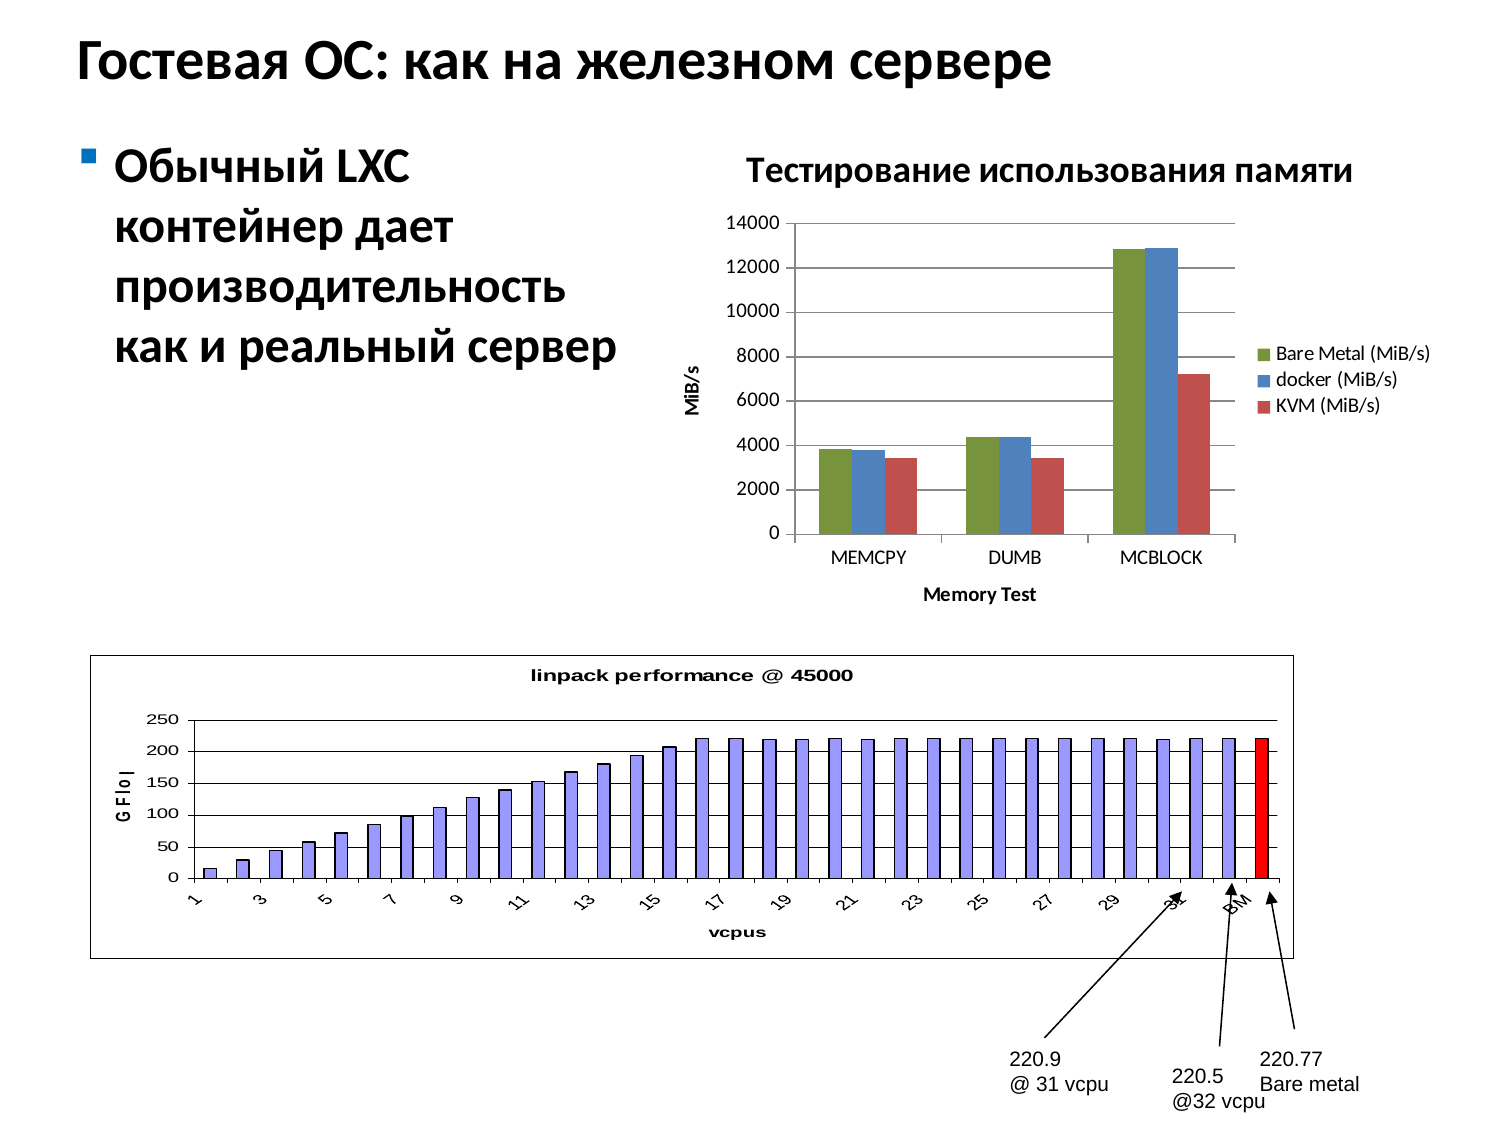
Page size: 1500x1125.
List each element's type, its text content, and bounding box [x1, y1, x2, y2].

list Обычный LXC контейнер дает производительность как и реальный сервер [62, 125, 647, 538]
slide_number 21 [1074, 1052, 1425, 1113]
chart [649, 124, 1451, 638]
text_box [81, 649, 1376, 1101]
title Гостевая ОС: как на железном сервере [62, 12, 1325, 100]
